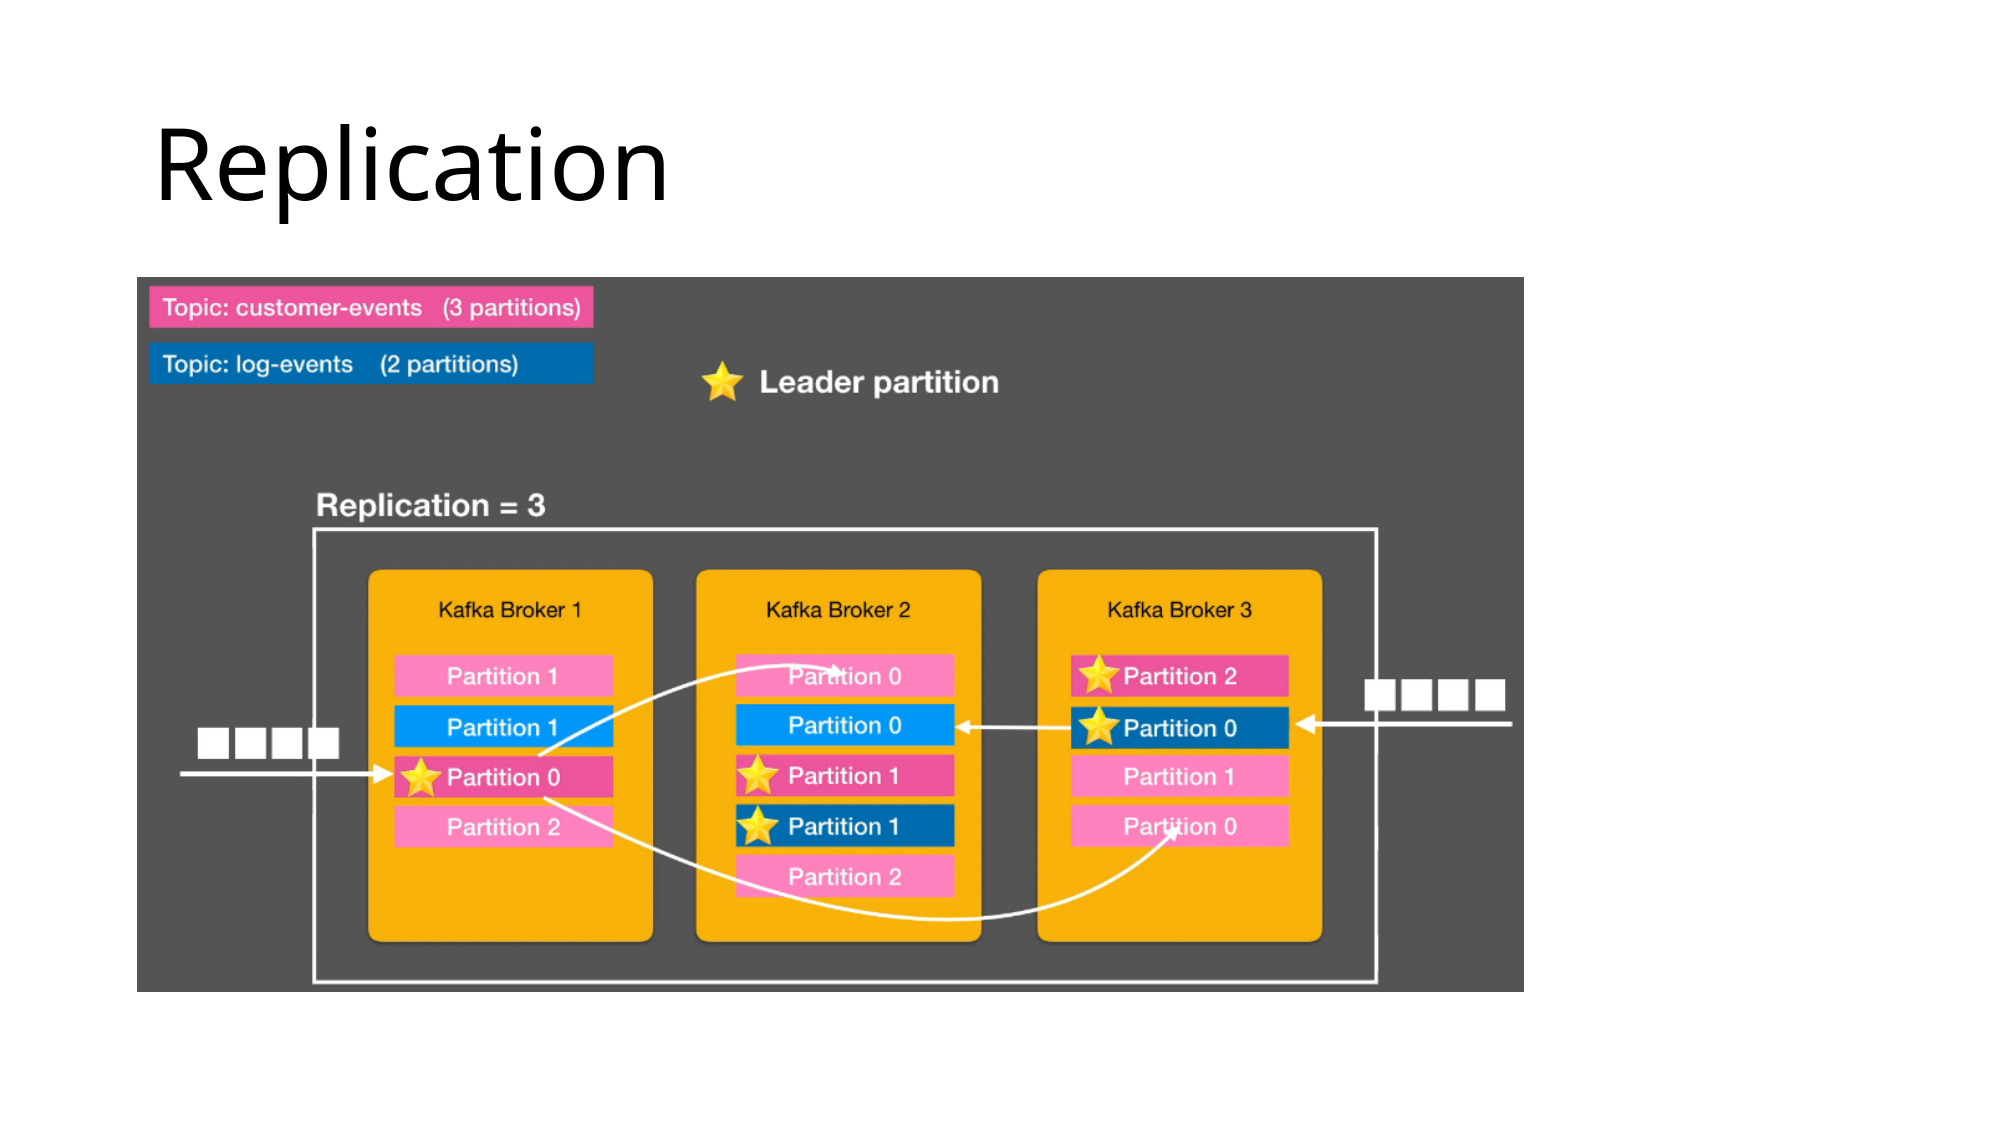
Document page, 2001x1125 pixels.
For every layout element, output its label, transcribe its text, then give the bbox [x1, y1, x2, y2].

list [137, 277, 1525, 992]
title Replication [137, 59, 1863, 278]
